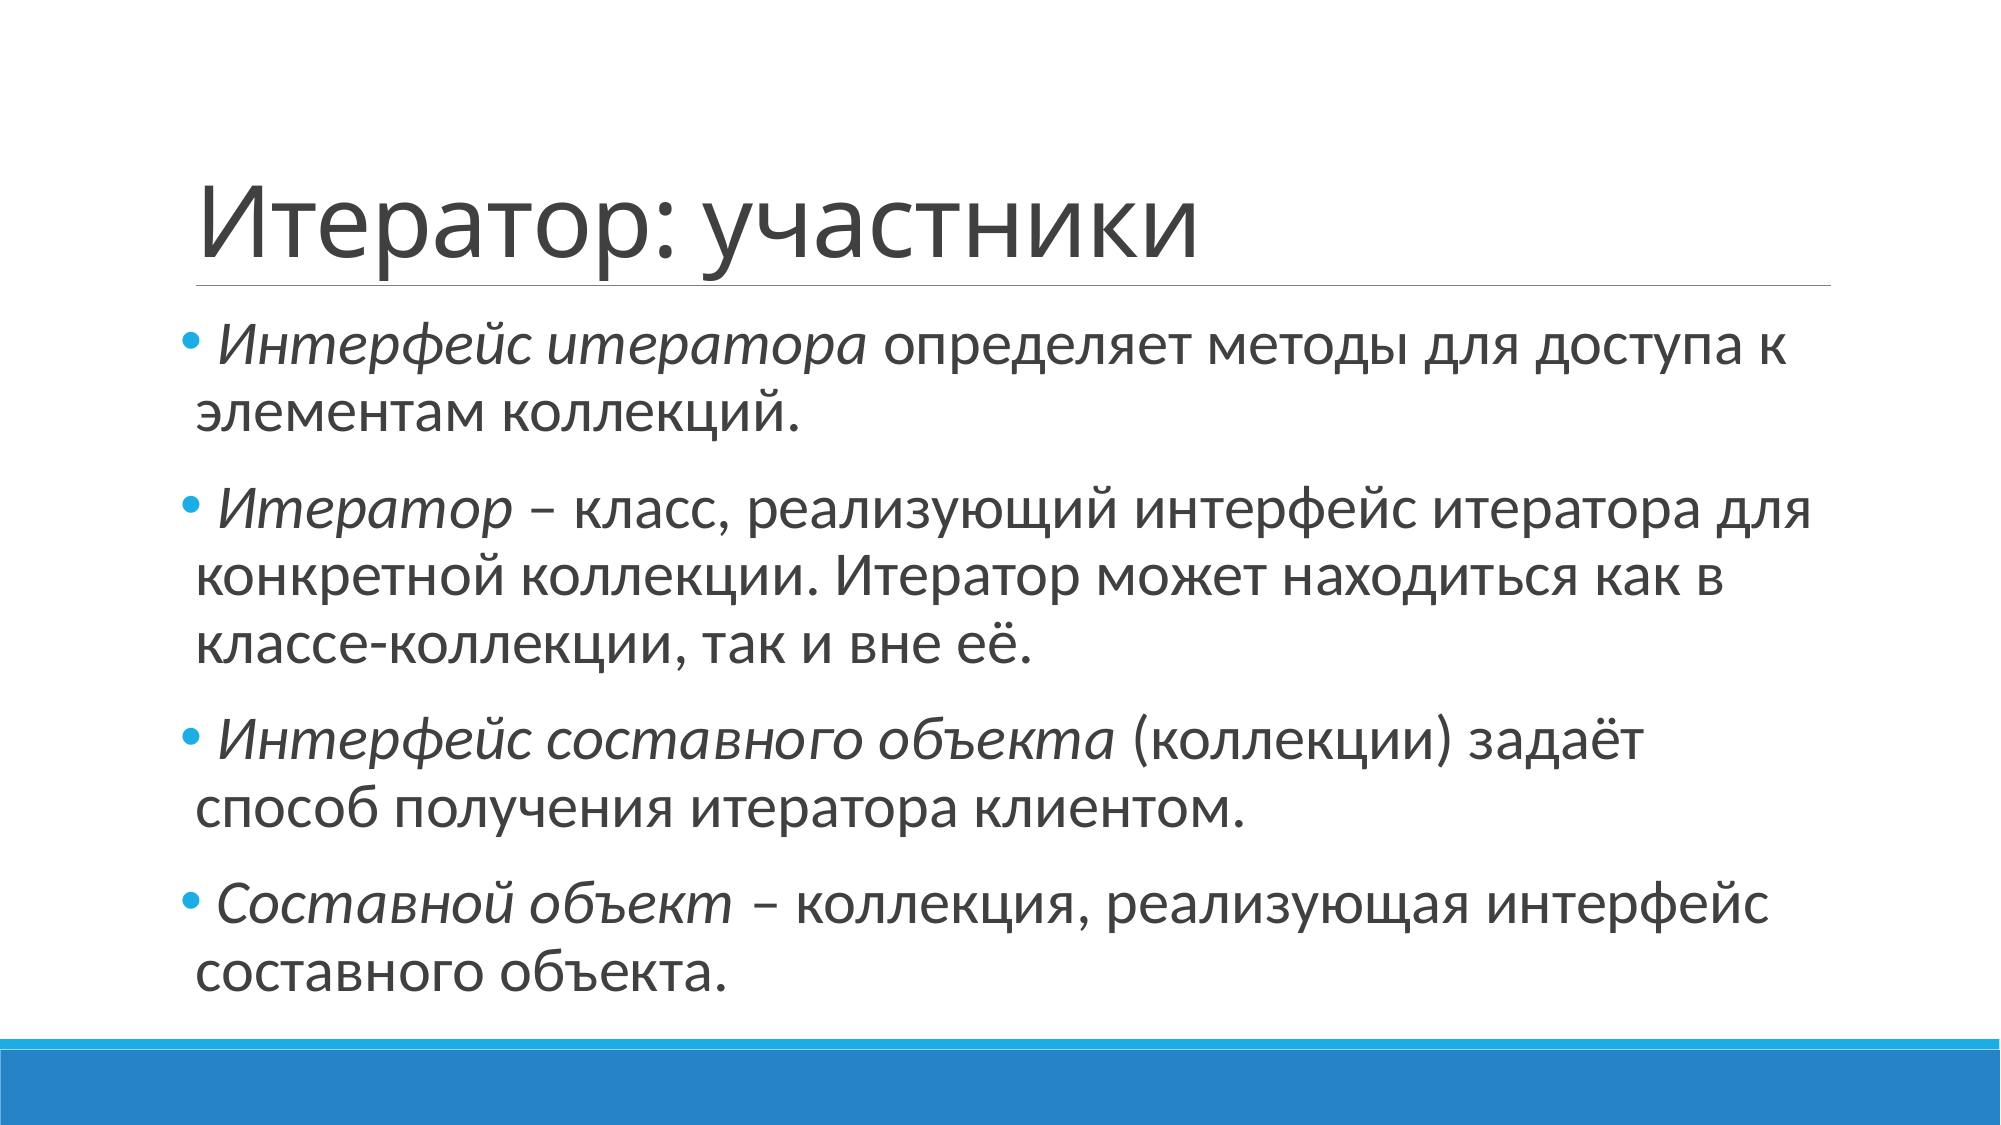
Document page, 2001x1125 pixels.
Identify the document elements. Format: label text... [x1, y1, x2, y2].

title Итератор: участники [180, 47, 1830, 285]
list Интерфейс итератора определяет методы для доступа к элементам коллекций. Итератор – класс, реализующий интерфейс итератора для конкретной коллекции. Итератор может находиться как в классе-коллекции, так и вне её. Интерфейс составного объекта (коллекции) задаёт способ получения итератора клиентом. Составной объект – коллекция, реализующая интерфейс составного объекта. [180, 302, 1830, 963]
